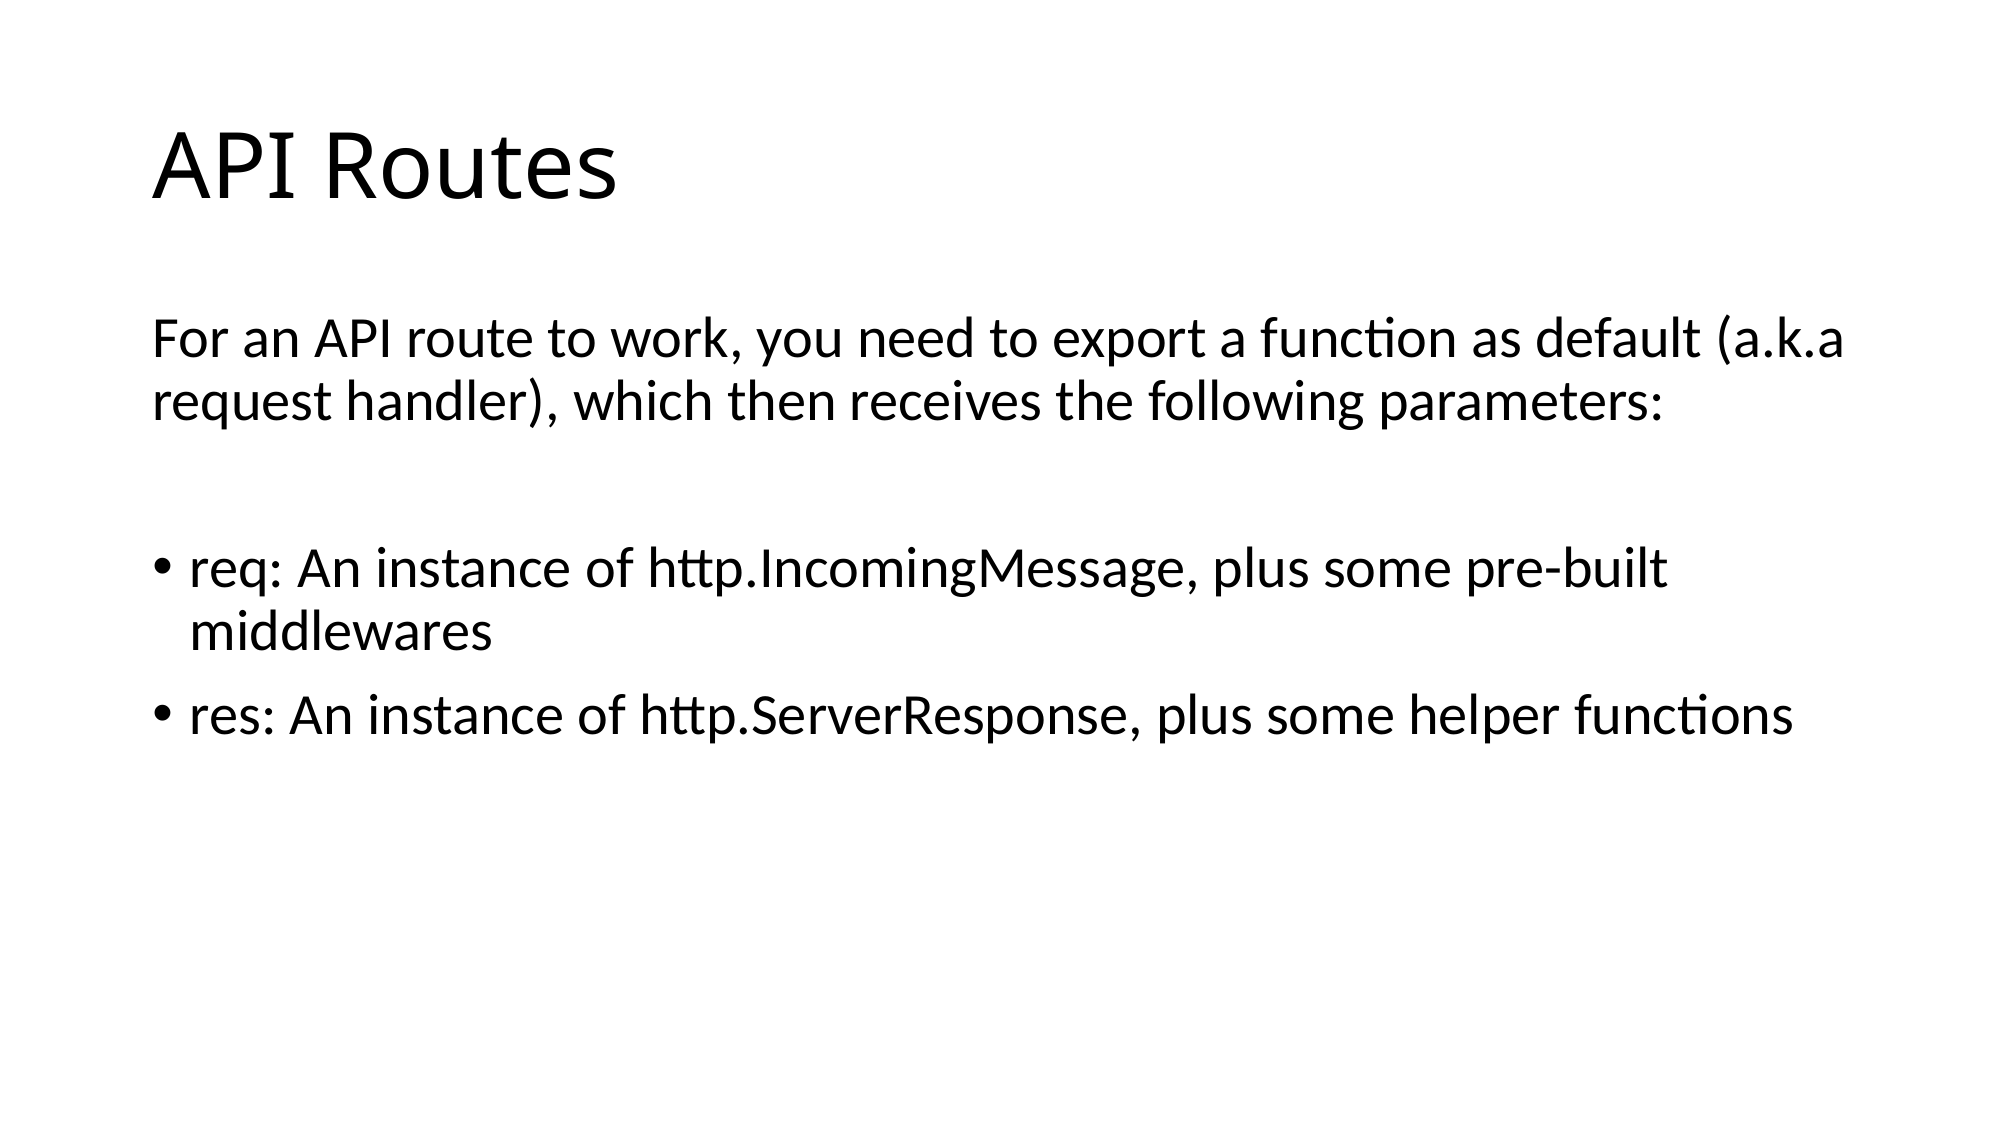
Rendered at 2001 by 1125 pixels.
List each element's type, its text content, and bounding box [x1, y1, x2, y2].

list For an API route to work, you need to export a function as default (a.k.a request handler), which then receives the following parameters: req: An instance of http.IncomingMessage, plus some pre-built middlewares res: An instance of http.ServerResponse, plus some helper functions [137, 299, 1863, 1014]
title API Routes [137, 59, 1863, 278]
